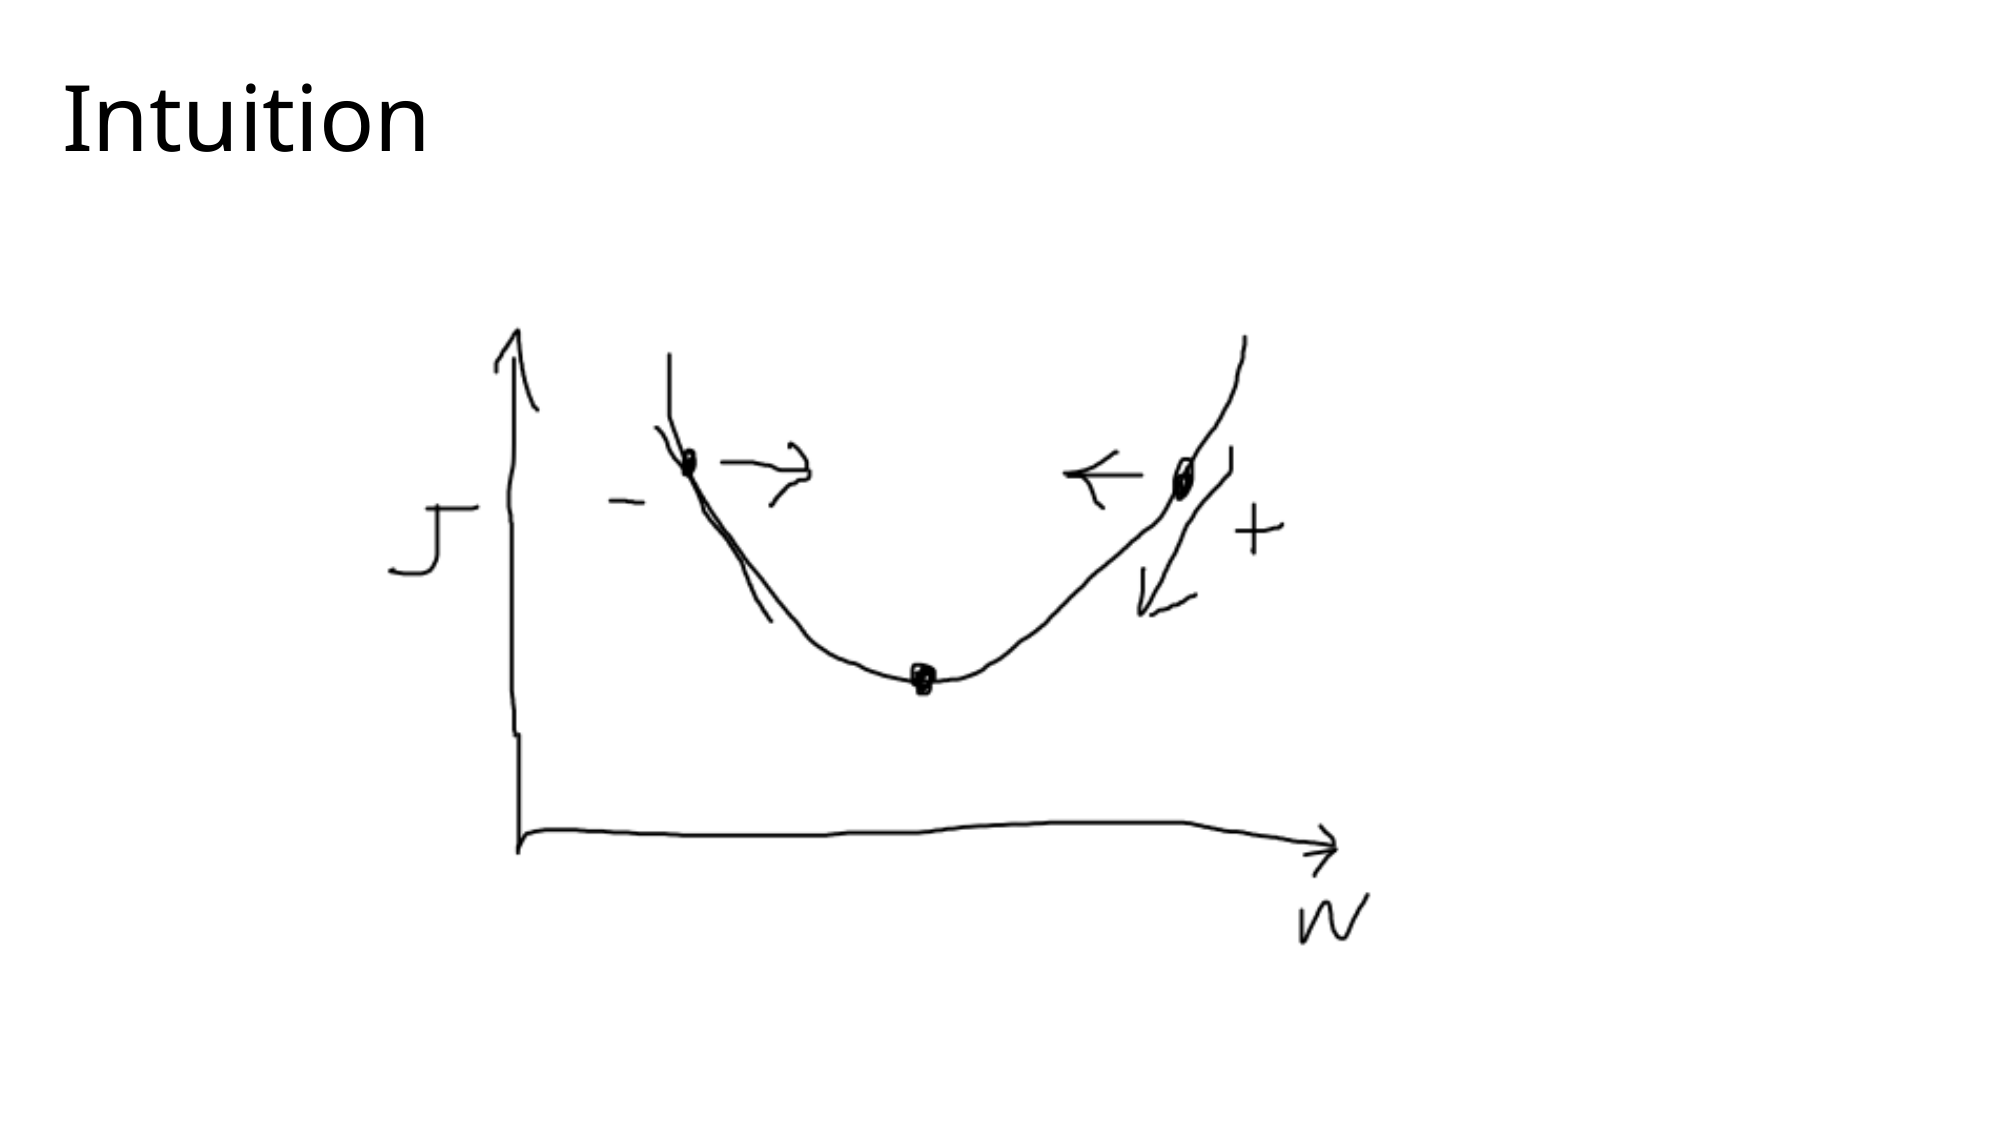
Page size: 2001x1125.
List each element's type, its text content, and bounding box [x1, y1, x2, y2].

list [378, 319, 1379, 955]
title Intuition [47, 48, 1773, 195]
